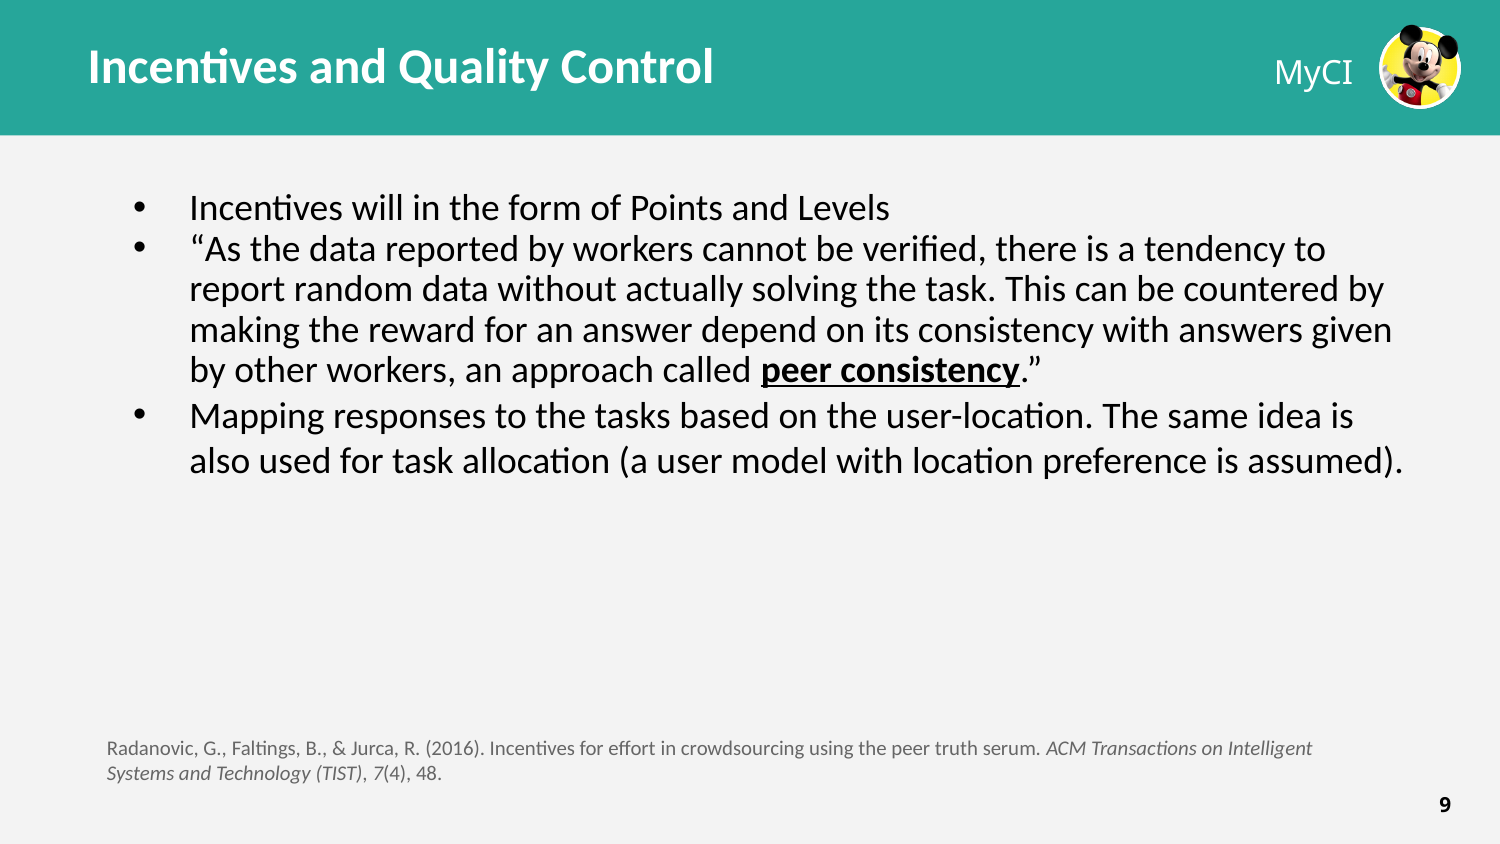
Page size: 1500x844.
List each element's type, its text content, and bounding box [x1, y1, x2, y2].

text_box MyCI [1258, 36, 1371, 100]
text_box [0, 0, 1500, 136]
slide_number ‹#› [1124, 783, 1463, 829]
list Incentives will in the form of Points and Levels “As the data reported by workers cannot be verified, there is a tendency to report random data without actually solving the task. This can be countered by making the reward for an answer depend on its consistency with answers given by other workers, an approach called peer consistency.” Mapping responses to the tasks based on the user-location. The same idea is also used for task allocation (a user model with location preference is assumed). [103, 182, 1427, 736]
title Incentives and Quality Control [76, 3, 1241, 133]
picture [1376, 24, 1463, 111]
text_box Radanovic, G., Faltings, B., & Jurca, R. (2016). Incentives for effort in crowdsourcing using the peer truth serum. ACM Transactions on Intelligent Systems and Technology (TIST), 7(4), 48. [91, 719, 1365, 827]
